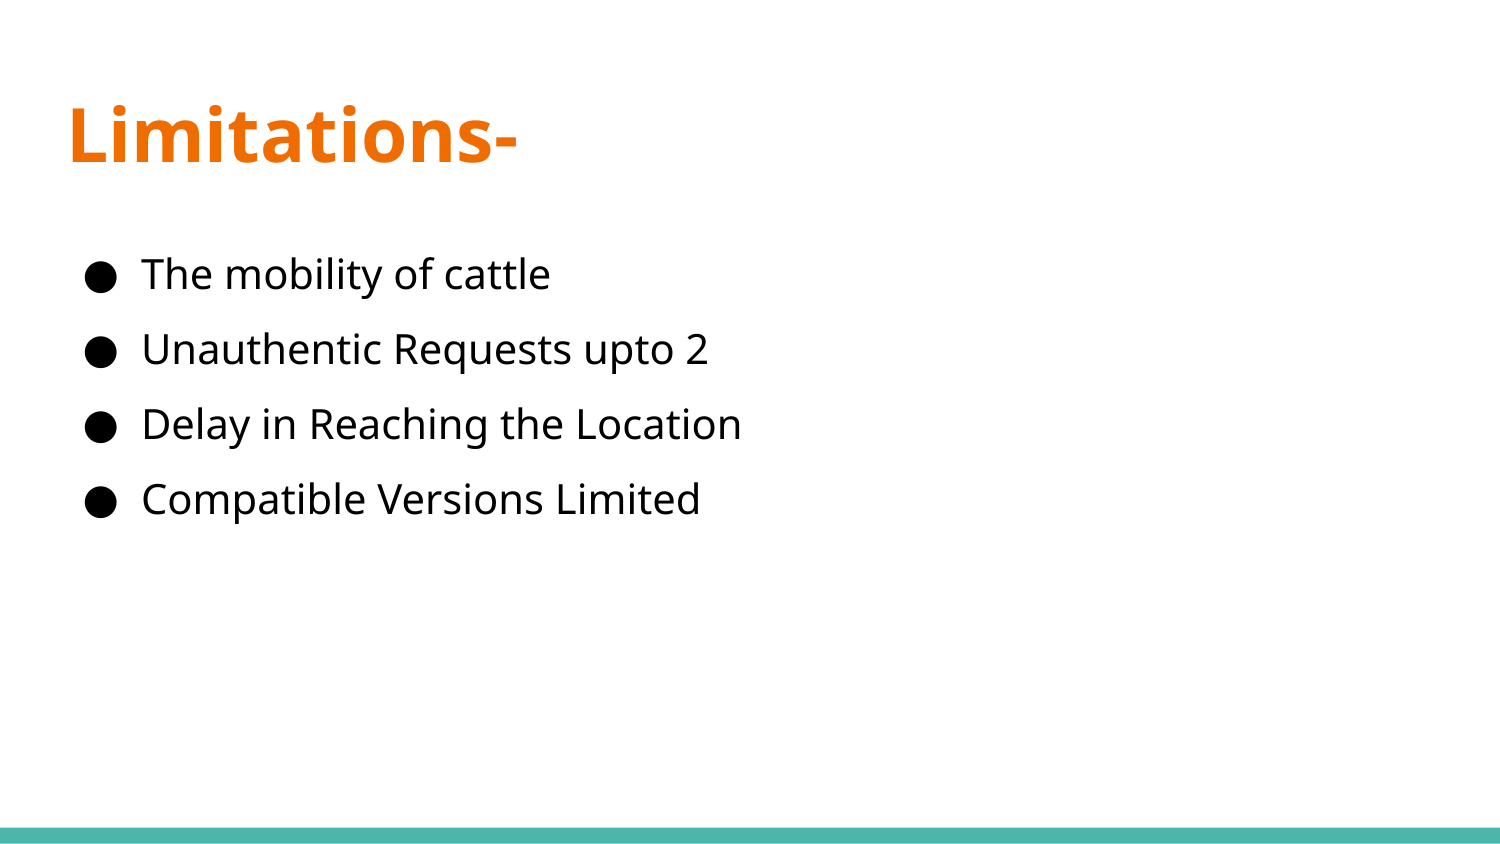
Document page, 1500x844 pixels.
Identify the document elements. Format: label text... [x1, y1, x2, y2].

title Limitations- [51, 72, 1449, 189]
list The mobility of cattle Unauthentic Requests upto 2 Delay in Reaching the Location Compatible Versions Limited [51, 207, 1449, 750]
